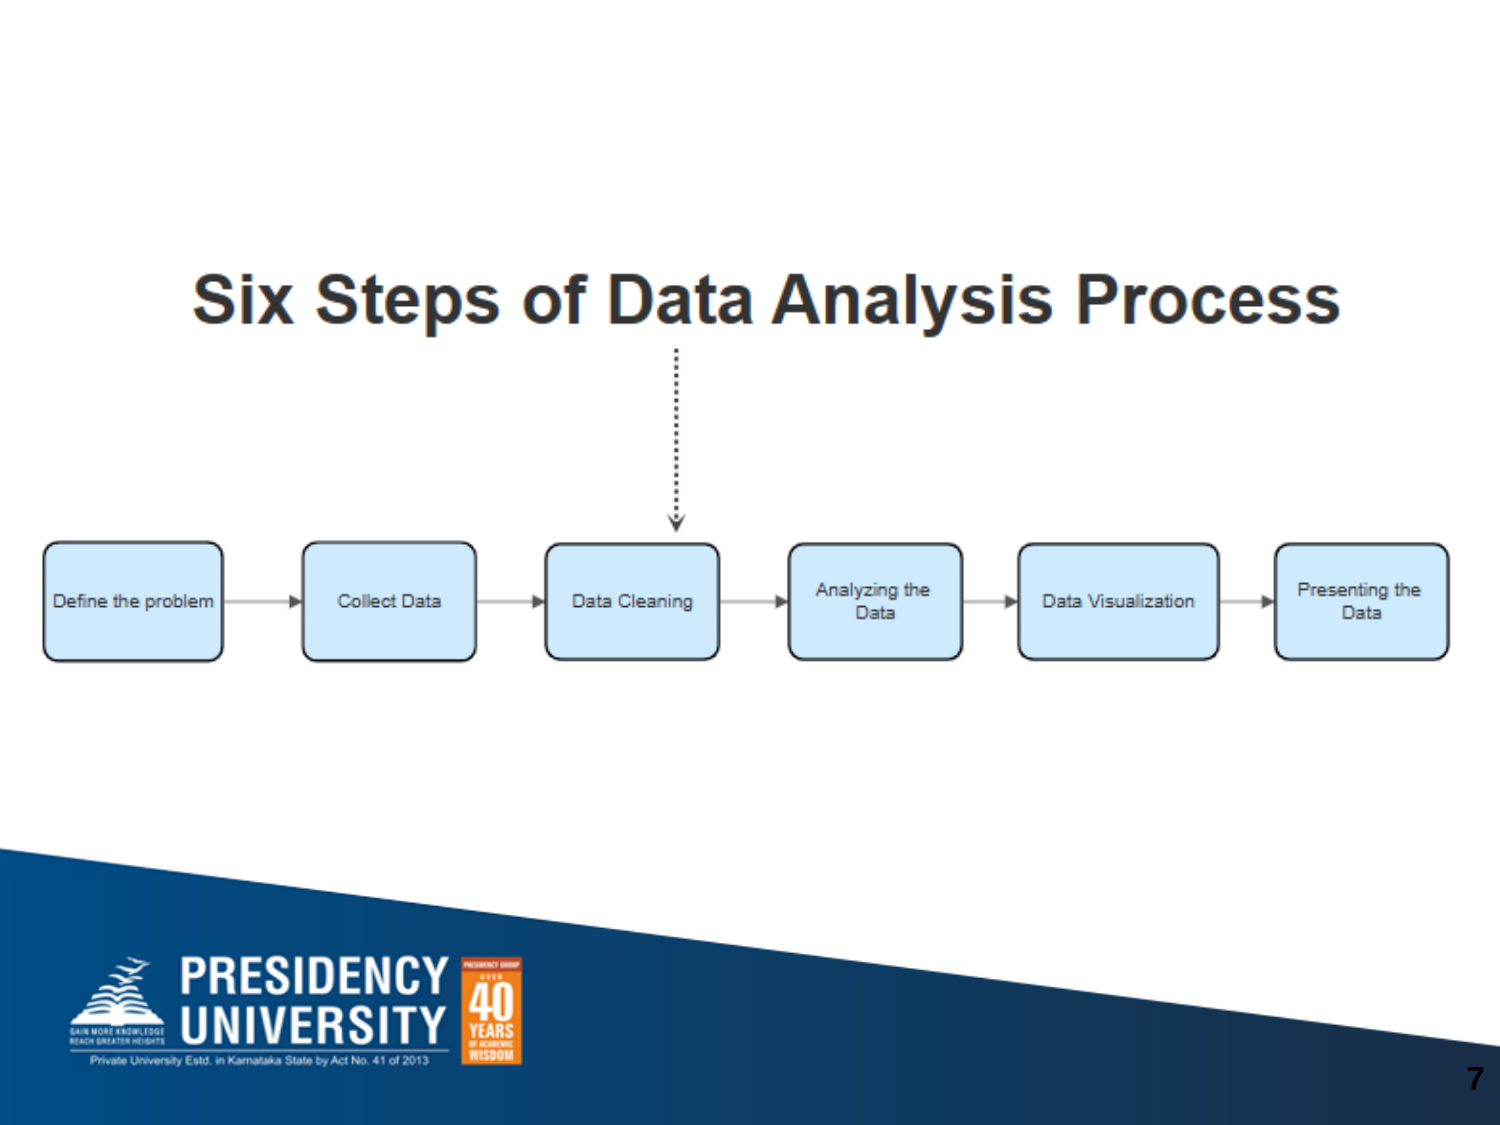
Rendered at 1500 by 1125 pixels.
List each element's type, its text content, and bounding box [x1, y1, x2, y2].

picture [0, 845, 1500, 1125]
slide_number 7 [1162, 1046, 1500, 1107]
picture [41, 236, 1460, 700]
